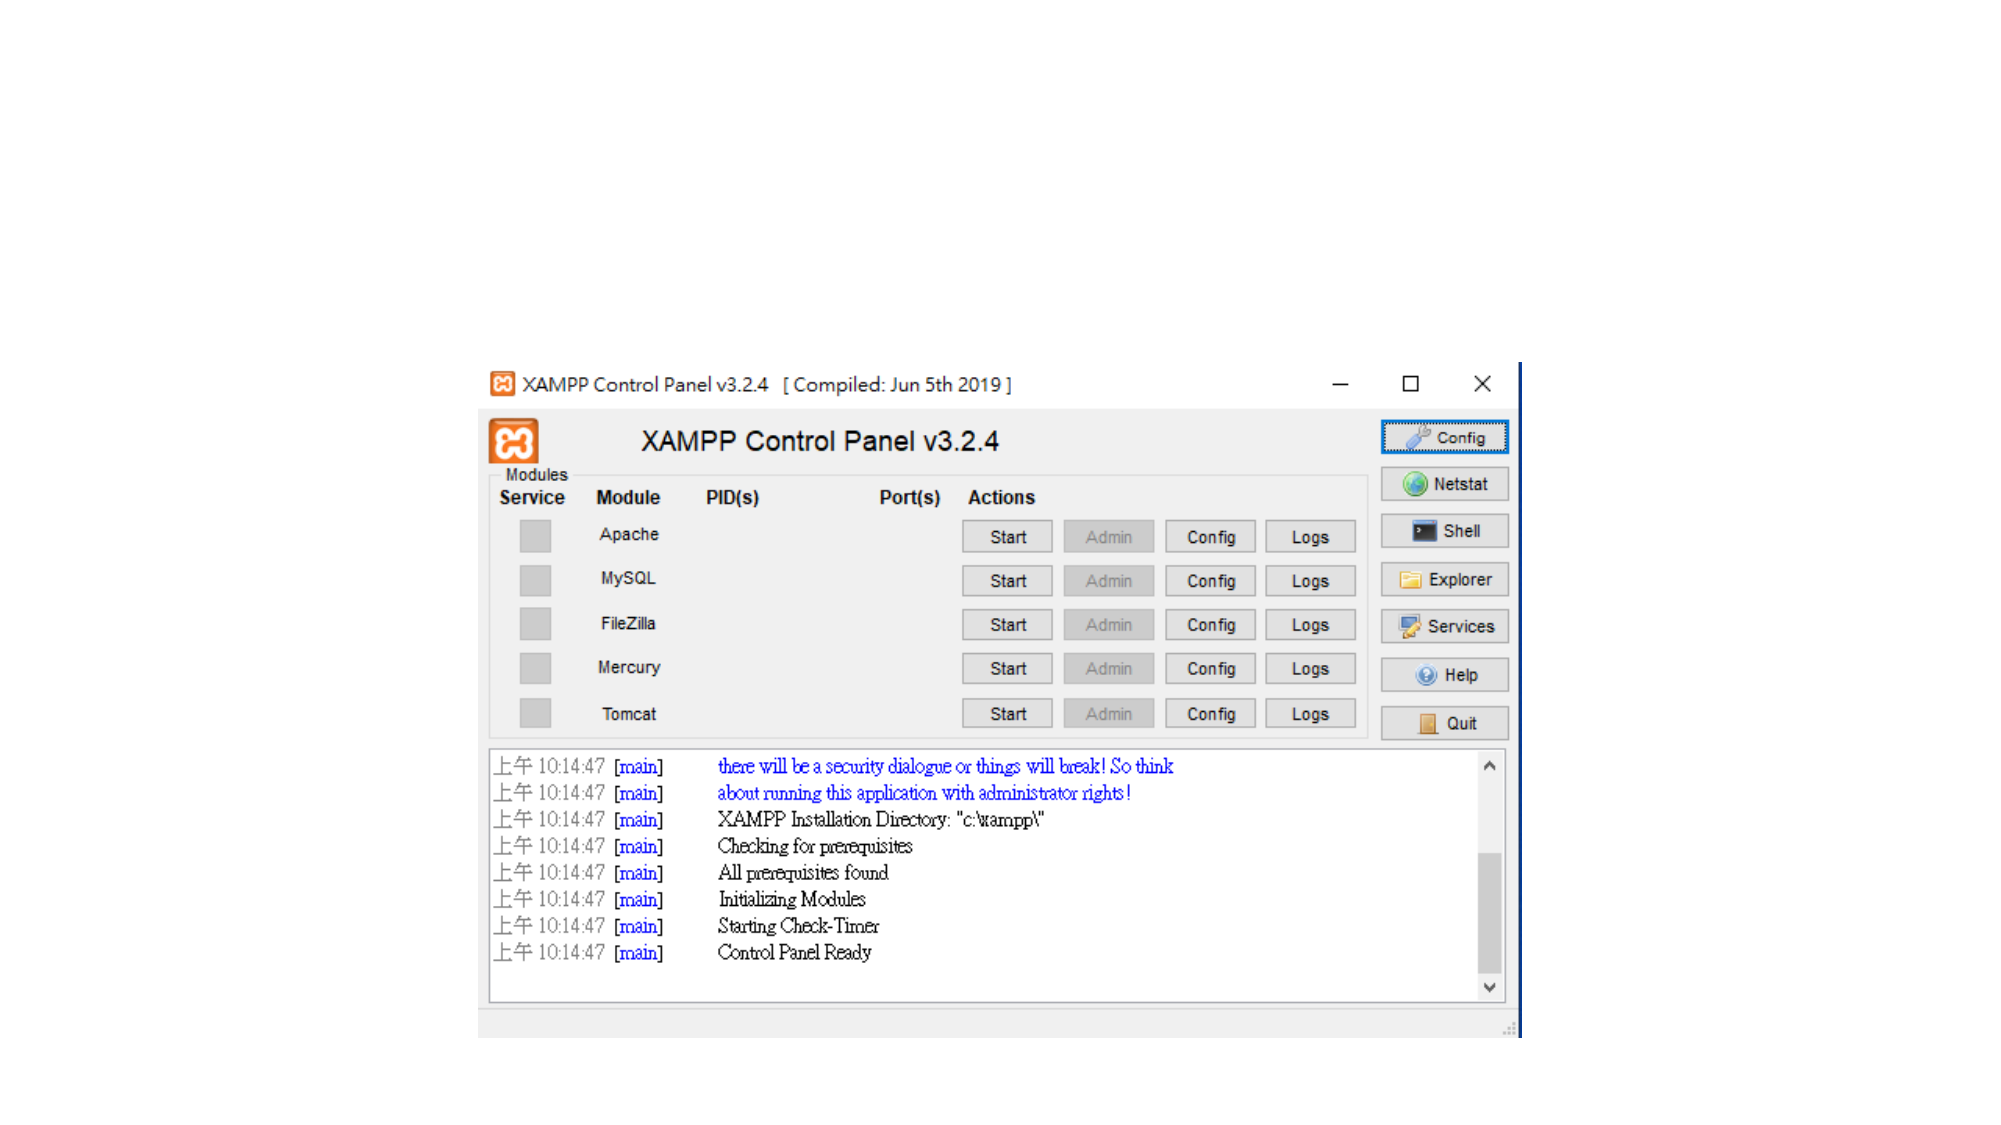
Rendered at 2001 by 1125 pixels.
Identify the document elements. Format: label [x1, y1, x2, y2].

picture [478, 362, 1522, 1038]
